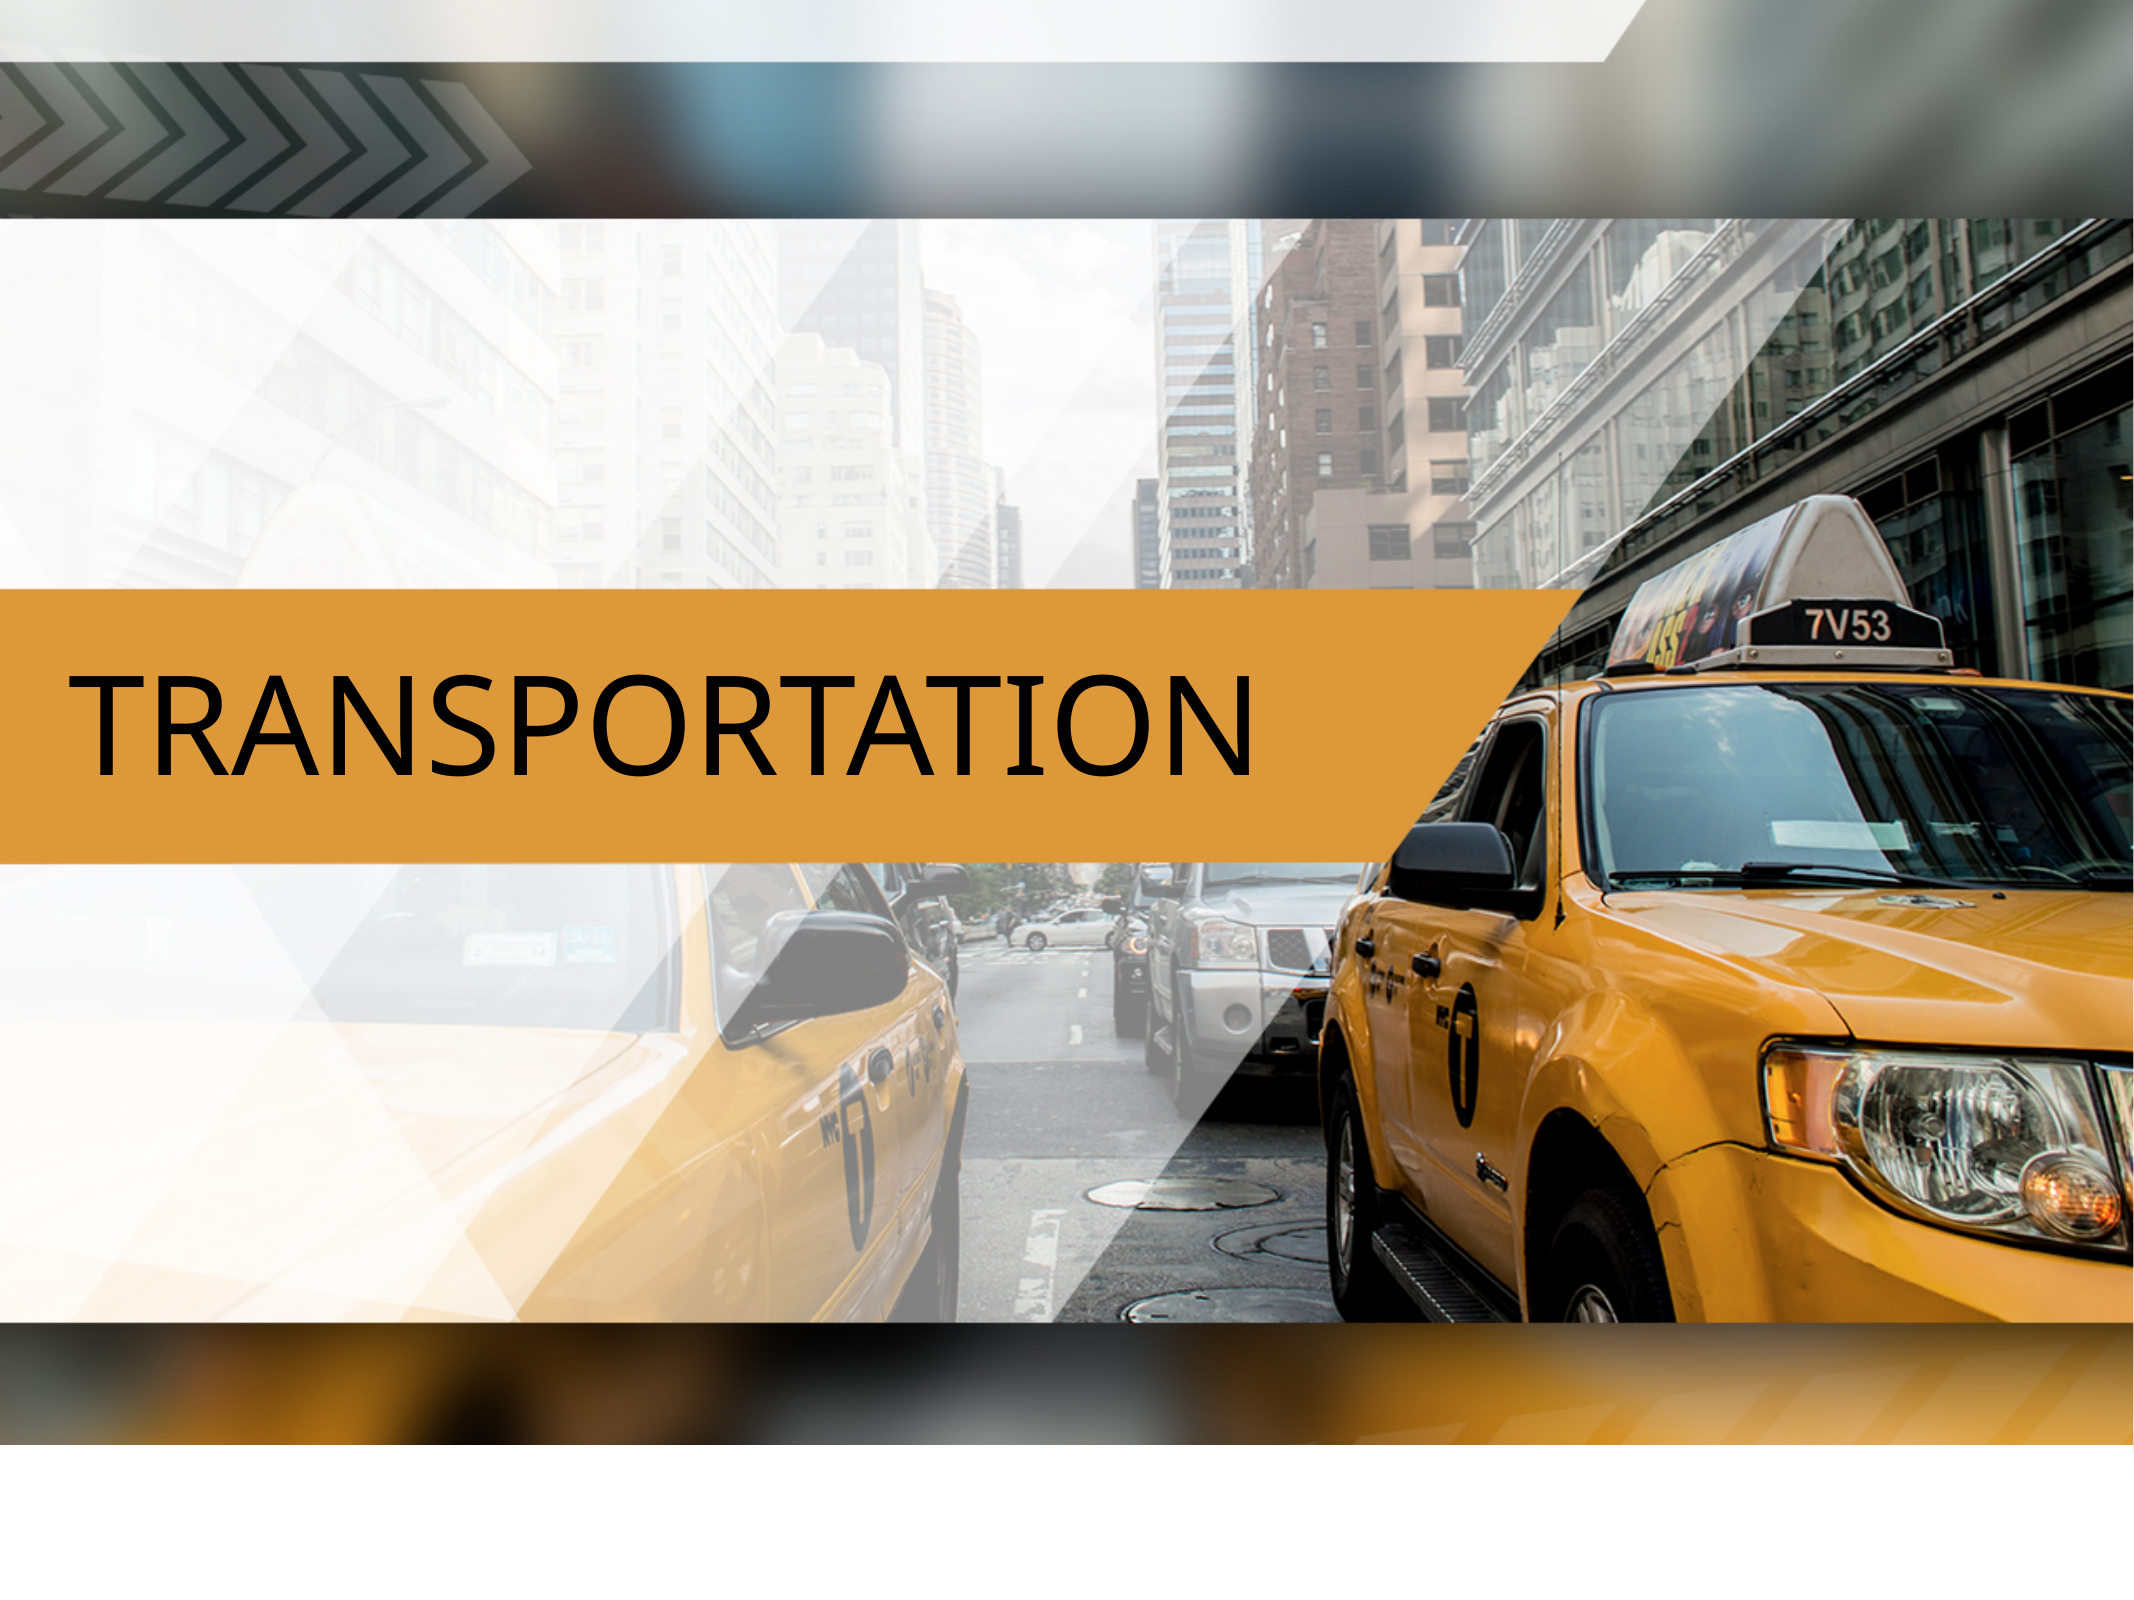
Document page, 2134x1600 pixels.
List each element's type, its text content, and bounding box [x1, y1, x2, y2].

picture [0, 0, 2134, 1445]
text_box [0, 1445, 2134, 1600]
title TRANSPORTATION [0, 674, 1466, 814]
